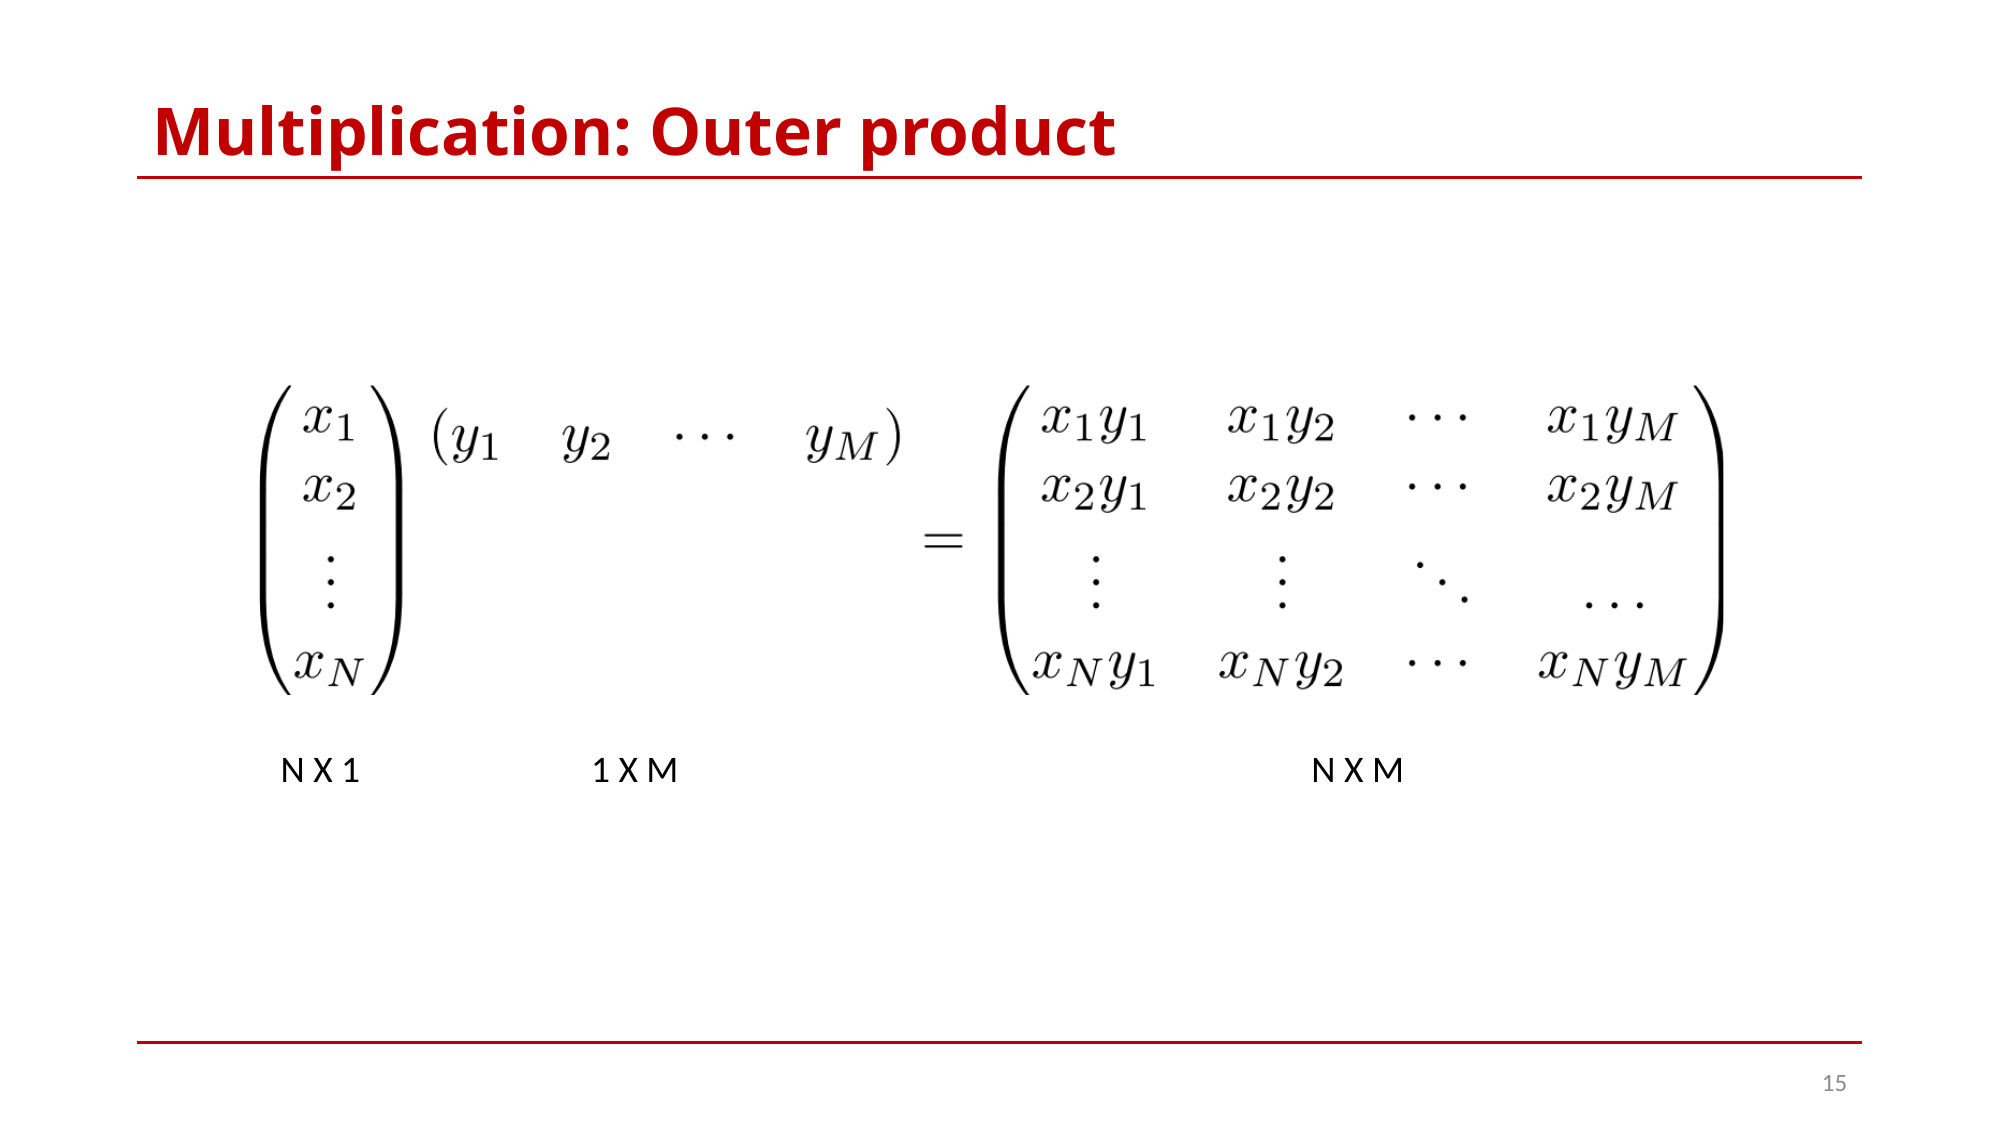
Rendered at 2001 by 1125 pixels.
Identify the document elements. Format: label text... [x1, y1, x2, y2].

title Multiplication: Outer product [137, 90, 1863, 178]
text_box 1 X M [576, 737, 694, 798]
text_box N X 1 [265, 737, 376, 798]
slide_number 15 [1412, 1051, 1863, 1111]
picture [259, 385, 1724, 695]
text_box N X M [1296, 737, 1420, 798]
